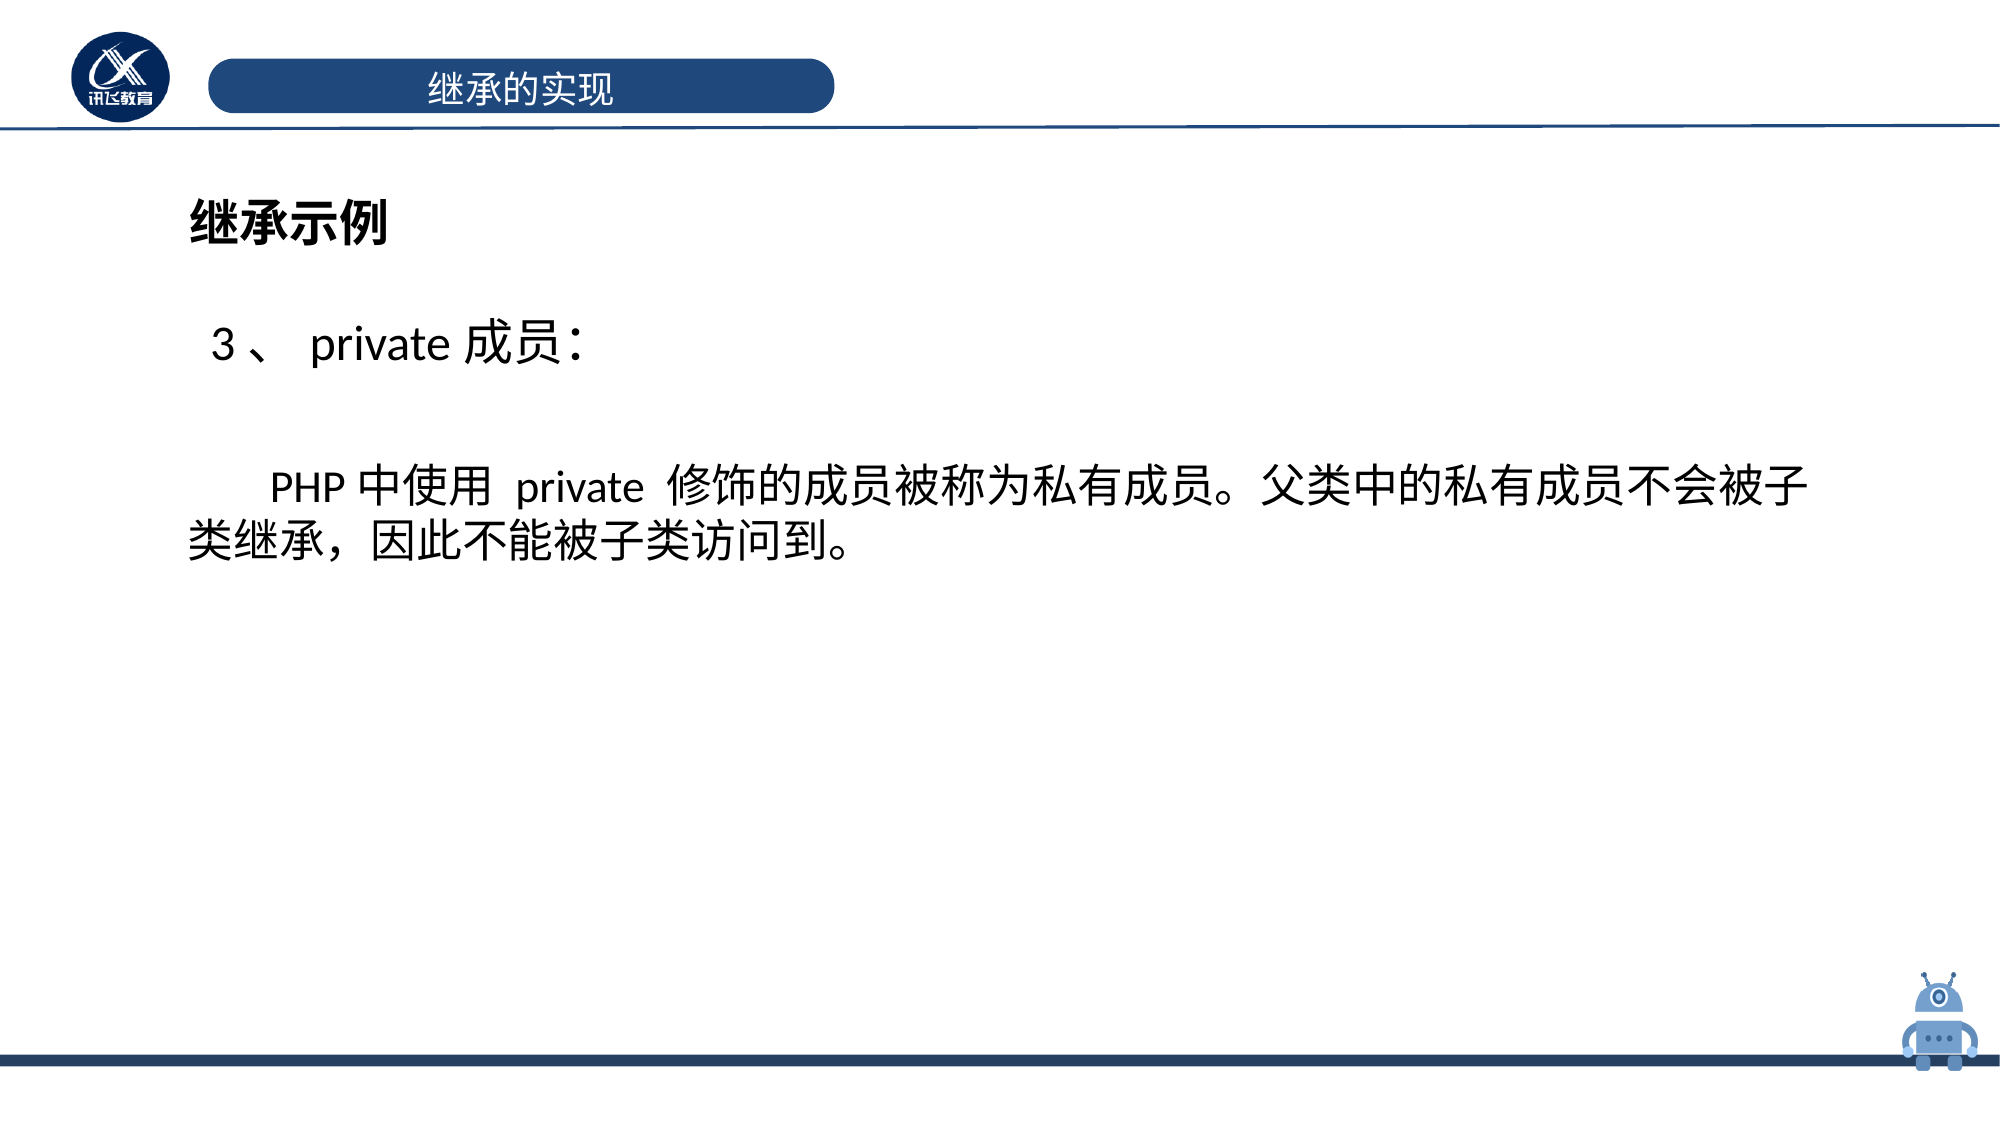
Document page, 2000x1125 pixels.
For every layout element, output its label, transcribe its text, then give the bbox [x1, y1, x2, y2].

title 继承的实现 [208, 58, 835, 114]
text_box 继承示例 [174, 184, 405, 260]
picture [1887, 958, 1993, 1079]
picture [62, 23, 180, 131]
text_box PHP中使用 private 修饰的成员被称为私有成员。父类中的私有成员不会被子类继承，因此不能被子类访问到。 [173, 449, 1863, 575]
text_box 3、private成员： [173, 302, 835, 378]
